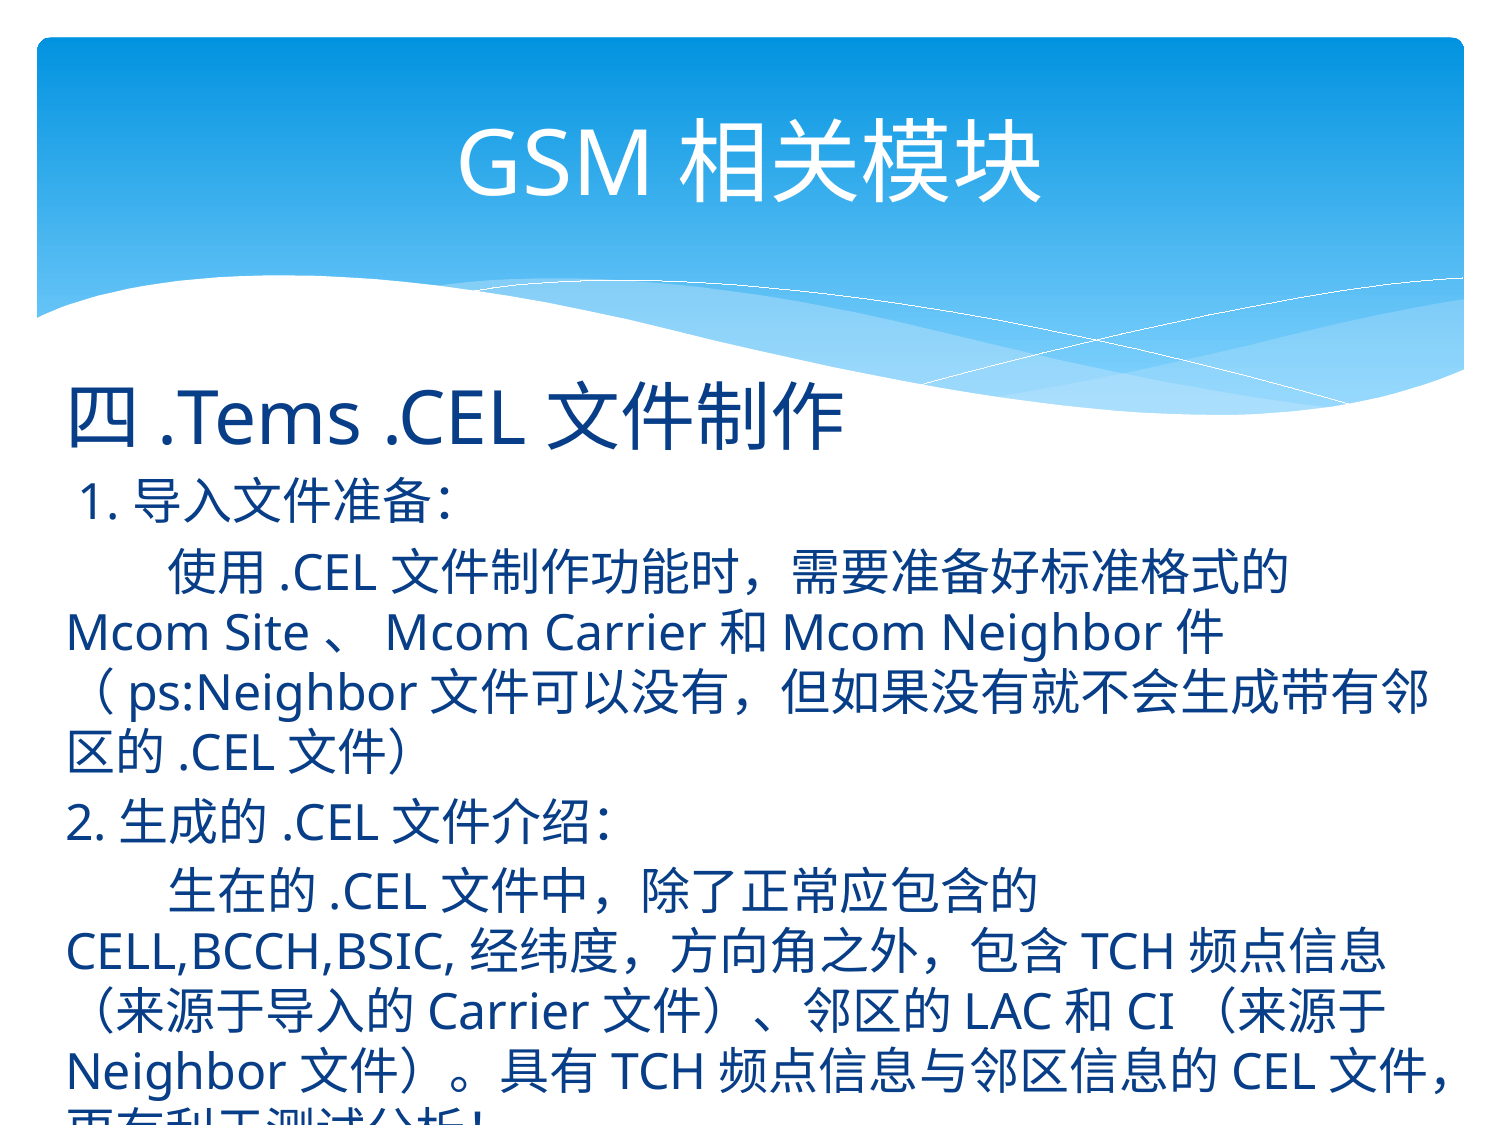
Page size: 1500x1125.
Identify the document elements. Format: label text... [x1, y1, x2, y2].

title GSM相关模块 [75, 55, 1425, 261]
list 四.Tems .CEL文件制作 1.导入文件准备： 使用.CEL文件制作功能时，需要准备好标准格式的Mcom Site、Mcom Carrier和Mcom Neighbor件 （ps:Neighbor文件可以没有，但如果没有就不会生成带有邻区的.CEL文件） 2.生成的.CEL文件介绍： 生在的.CEL文件中，除了正常应包含的CELL,BCCH,BSIC,经纬度，方向角之外，包含TCH频点信息（来源于导入的Carrier文件）、邻区的LAC和CI（来源于Neighbor文件）。具有TCH频点信息与邻区信息的CEL文件，更有利于测试分析！ [50, 362, 1450, 1050]
